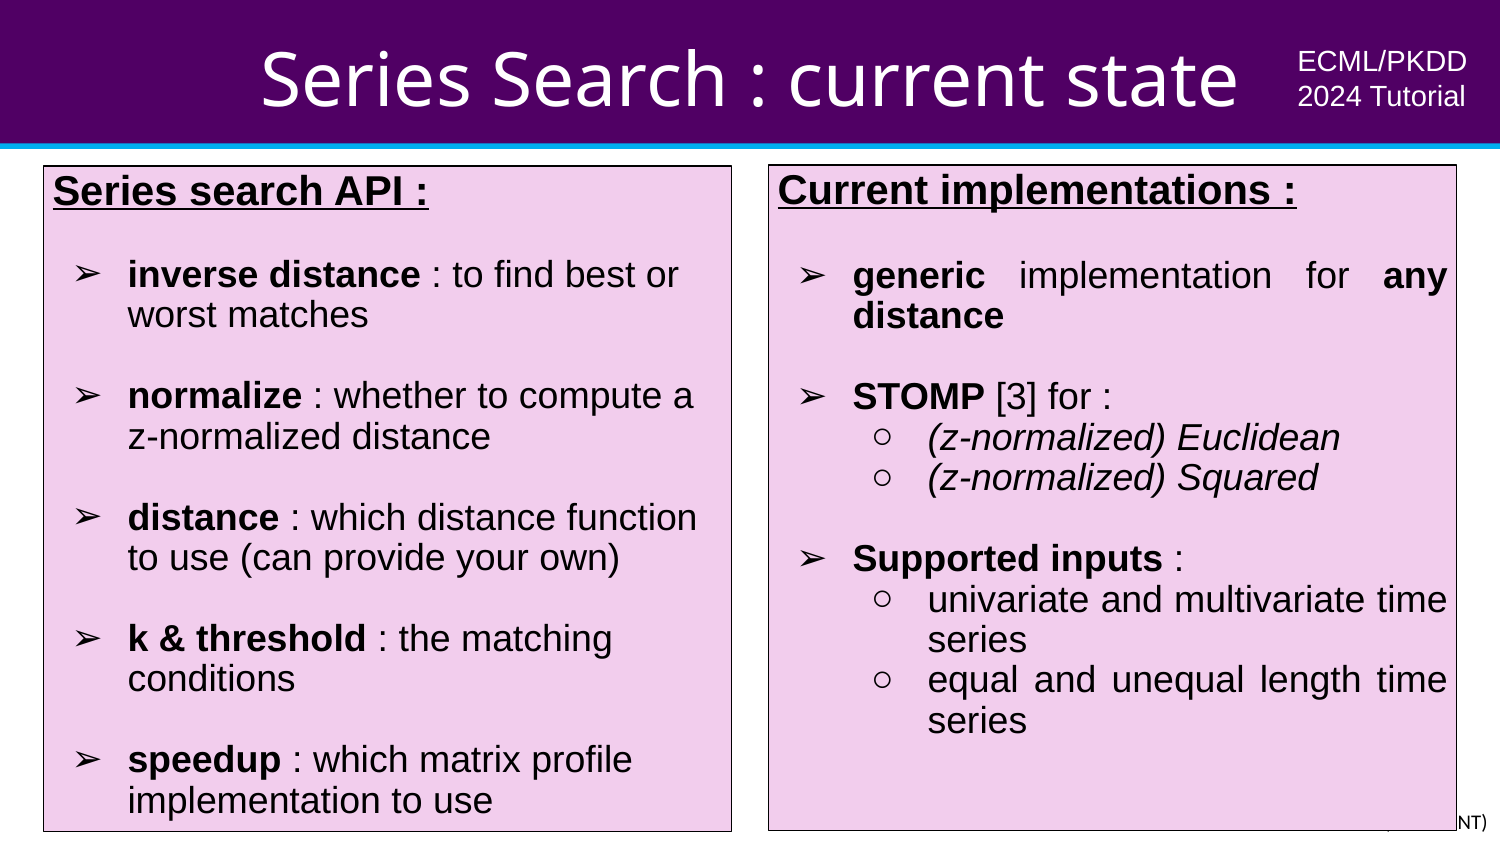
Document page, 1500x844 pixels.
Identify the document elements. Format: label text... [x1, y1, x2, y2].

text_box Series search API : inverse distance : to find best or worst matches normalize : whether to compute a z-normalized distance distance : which distance function to use (can provide your own) k & threshold : the matching conditions speedup : which matrix profile implementation to use [43, 166, 732, 832]
text_box Current implementations : generic implementation for any distance STOMP [3] for : (z-normalized) Euclidean (z-normalized) Squared Supported inputs : univariate and multivariate time series equal and unequal length time series [768, 165, 1457, 831]
text_box ECML/PKDD 2024 Tutorial [1282, 35, 1500, 116]
text_box Series Search : current state [159, 23, 1341, 213]
